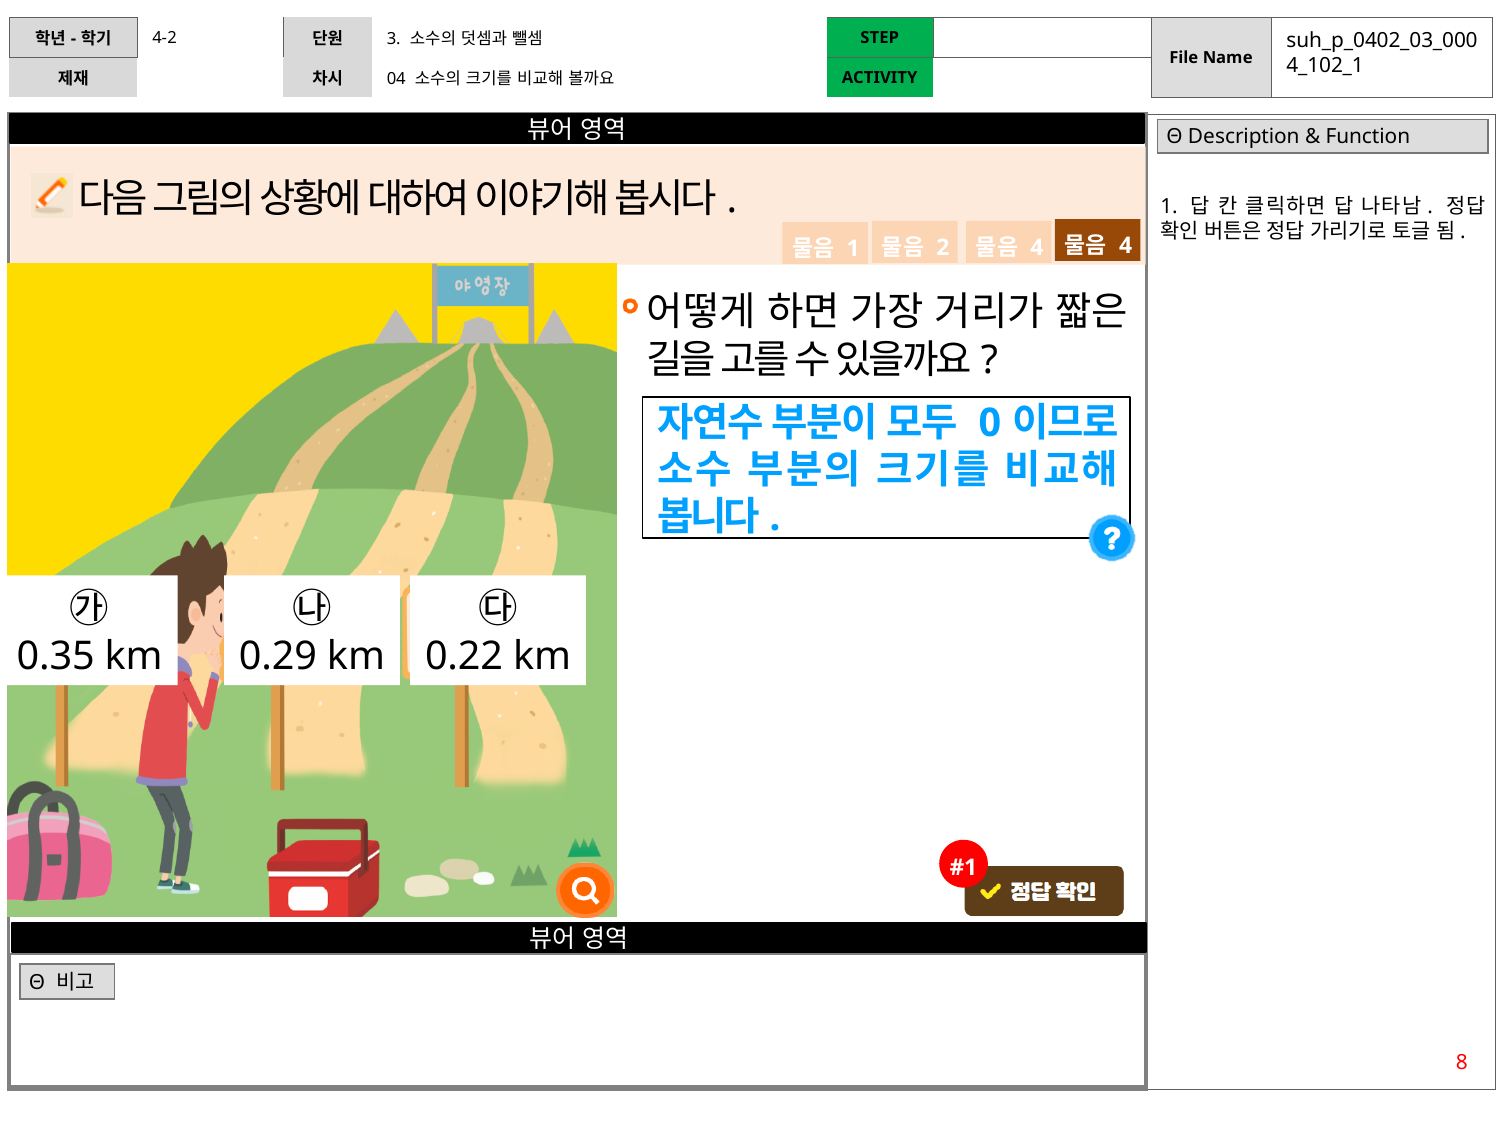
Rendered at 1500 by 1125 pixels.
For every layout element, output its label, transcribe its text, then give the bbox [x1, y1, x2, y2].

picture [7, 263, 617, 920]
text_box suh_p_0402_03_0004_102_1 [1271, 18, 1500, 84]
picture [31, 173, 73, 218]
table_header Θ Description & Function [1158, 120, 1487, 152]
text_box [958, 211, 1061, 264]
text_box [864, 211, 956, 264]
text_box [1059, 209, 1150, 262]
text_box 다음 그림의 상황에 대하여 이야기해 봅시다. [63, 165, 1150, 228]
text_box 1. 답 칸 클릭하면 답 나타남. 정답 확인 버튼은 정답 가리기로 토글 됨. [1145, 160, 1500, 276]
text_box 어떻게 하면 가장 거리가 짧은 길을 고를 수 있을까요? [631, 278, 1140, 389]
text_box [9, 145, 1148, 267]
picture [963, 863, 1126, 918]
picture [1082, 508, 1142, 568]
picture [619, 294, 640, 316]
text_box #1 [937, 837, 990, 890]
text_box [774, 212, 861, 265]
text_box 자연수 부분이 모두 0이므로 소수 부분의 크기를 비교해 봅니다. [642, 396, 1131, 539]
